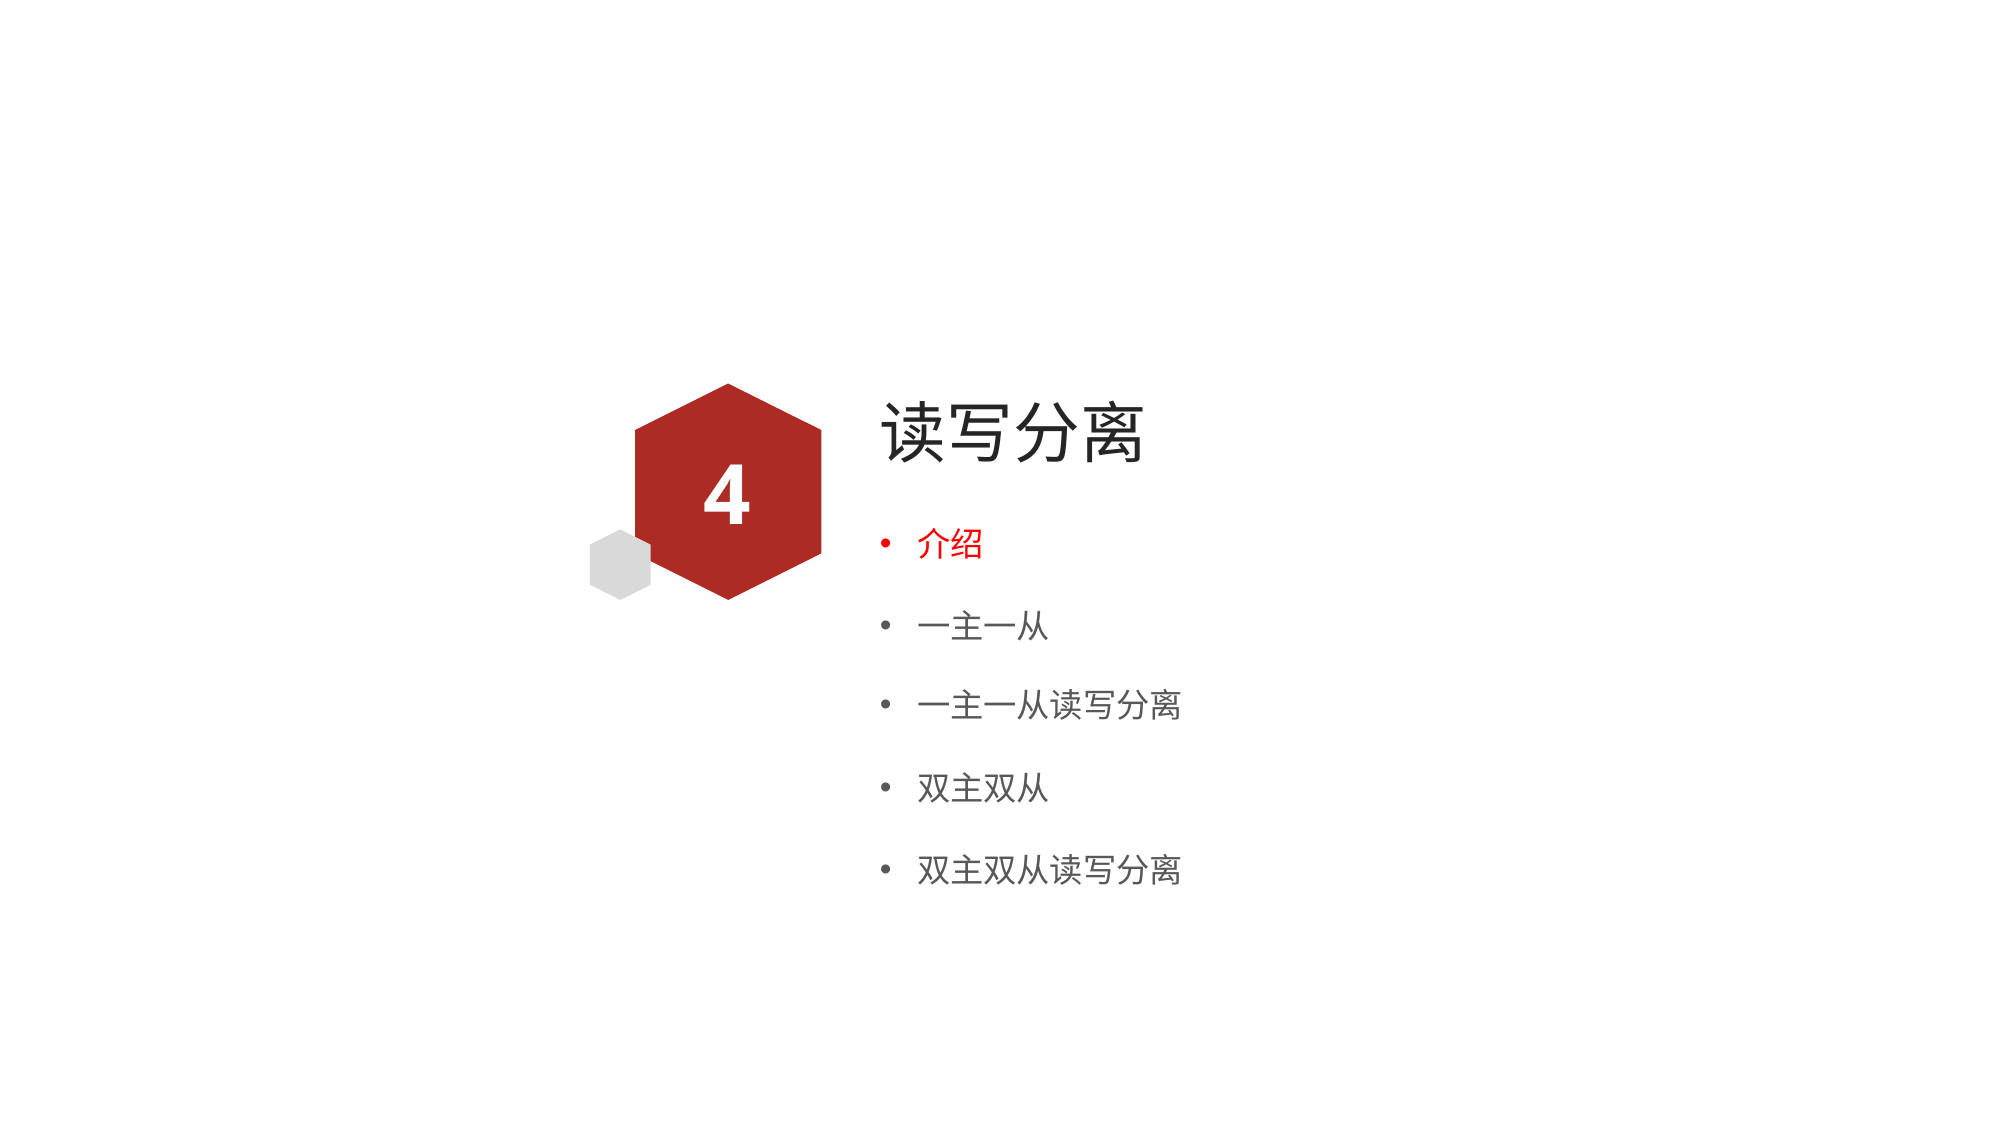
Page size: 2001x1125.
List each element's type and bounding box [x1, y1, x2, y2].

title [878, 388, 1150, 579]
text_box [877, 682, 1187, 890]
text_box [589, 383, 822, 600]
text_box [877, 521, 1053, 646]
